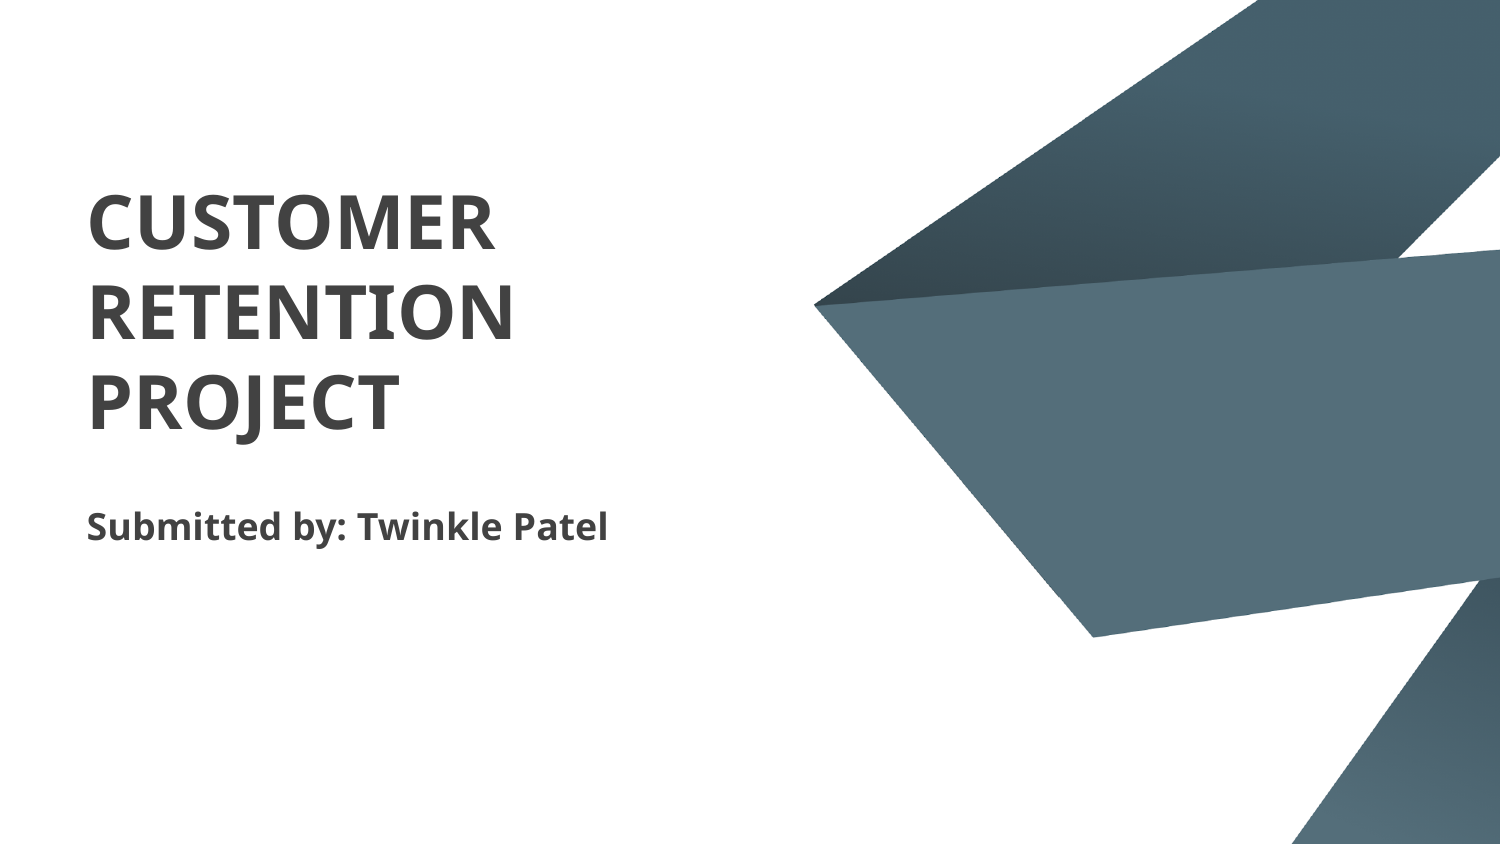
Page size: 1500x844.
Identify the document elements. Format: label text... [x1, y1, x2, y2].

title CUSTOMER RETENTION PROJECT [71, 139, 739, 460]
picture [0, 0, 1500, 844]
subtitle Submitted by: Twinkle Patel [71, 487, 739, 579]
